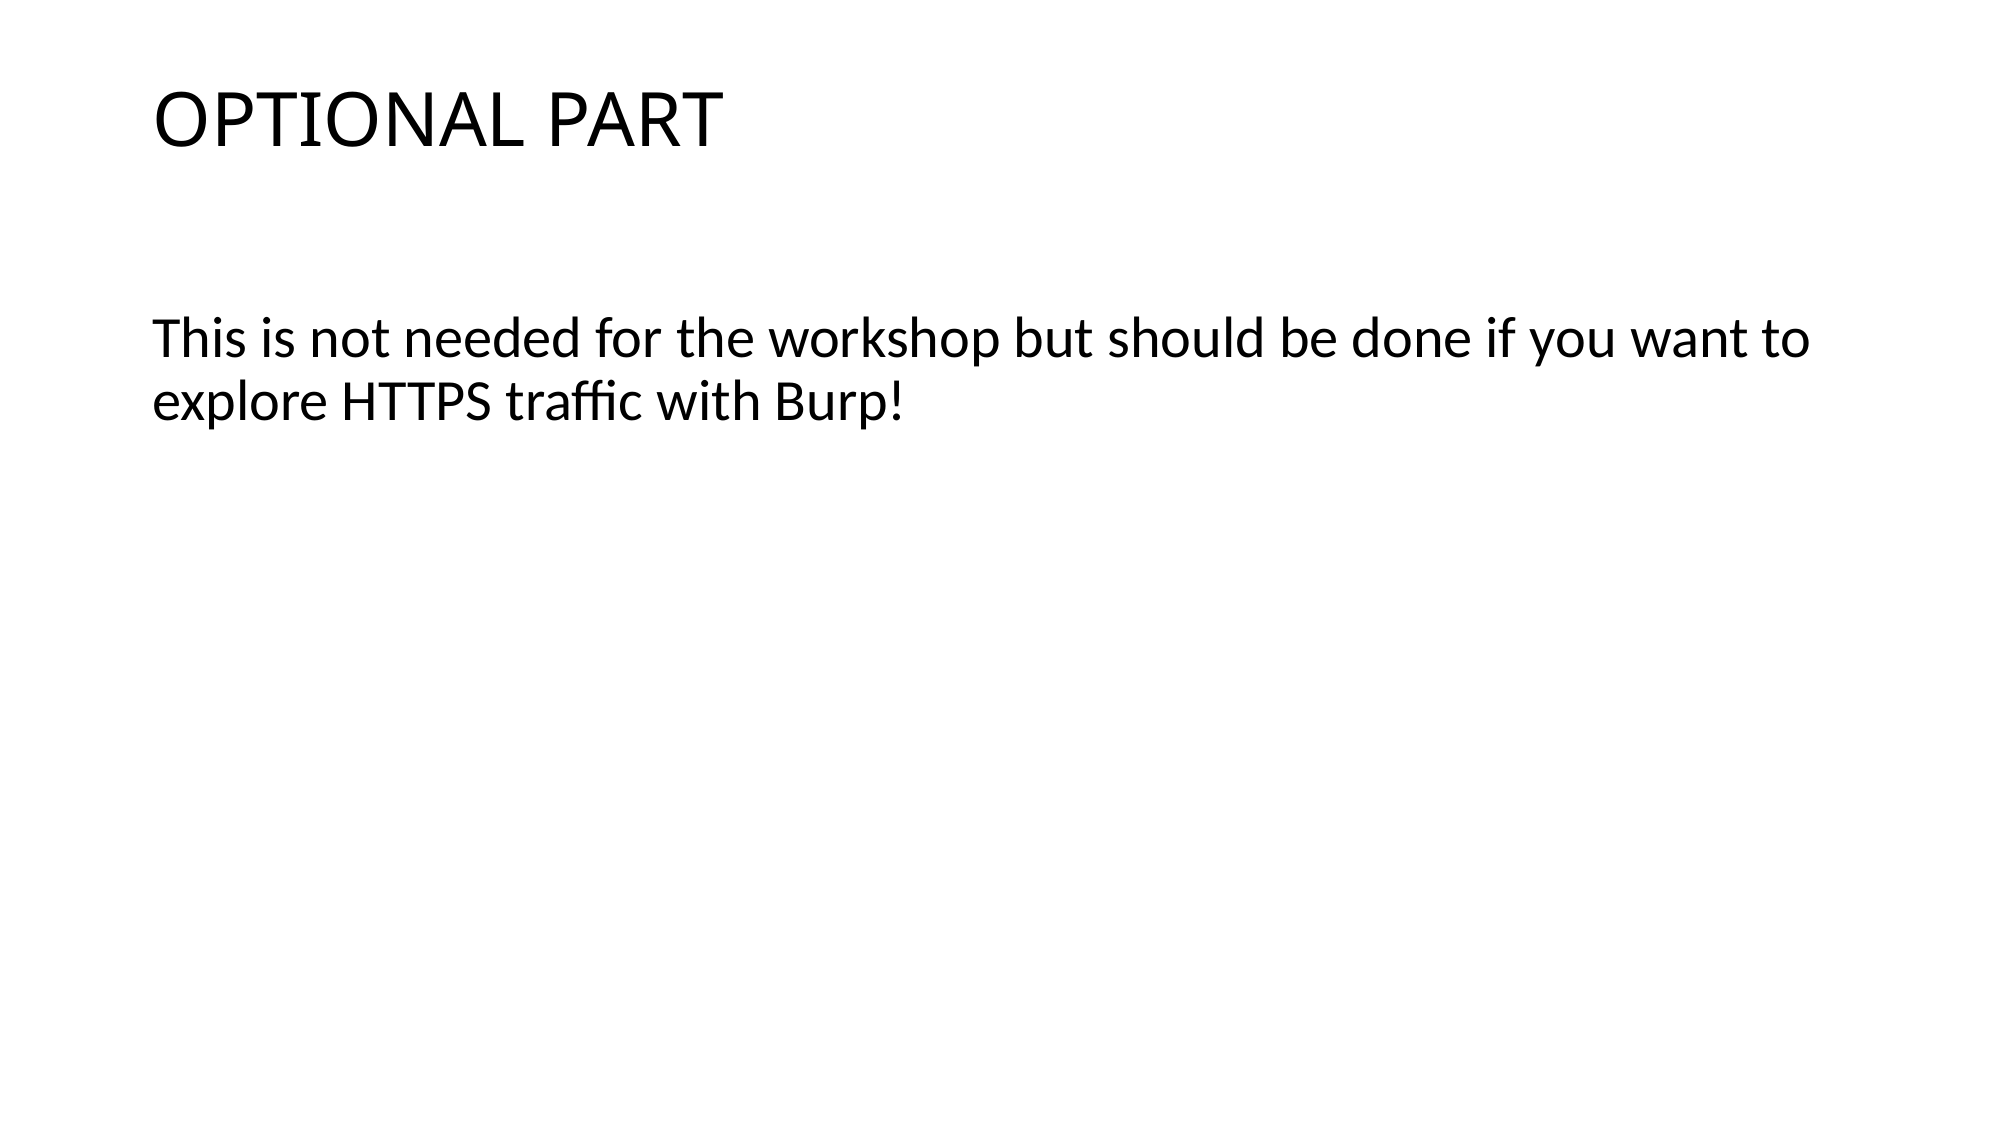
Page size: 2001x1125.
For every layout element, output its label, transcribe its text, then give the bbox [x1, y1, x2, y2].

title OPTIONAL PART [137, 13, 1920, 232]
list This is not needed for the workshop but should be done if you want to explore HTTPS traffic with Burp! [137, 299, 1863, 1014]
